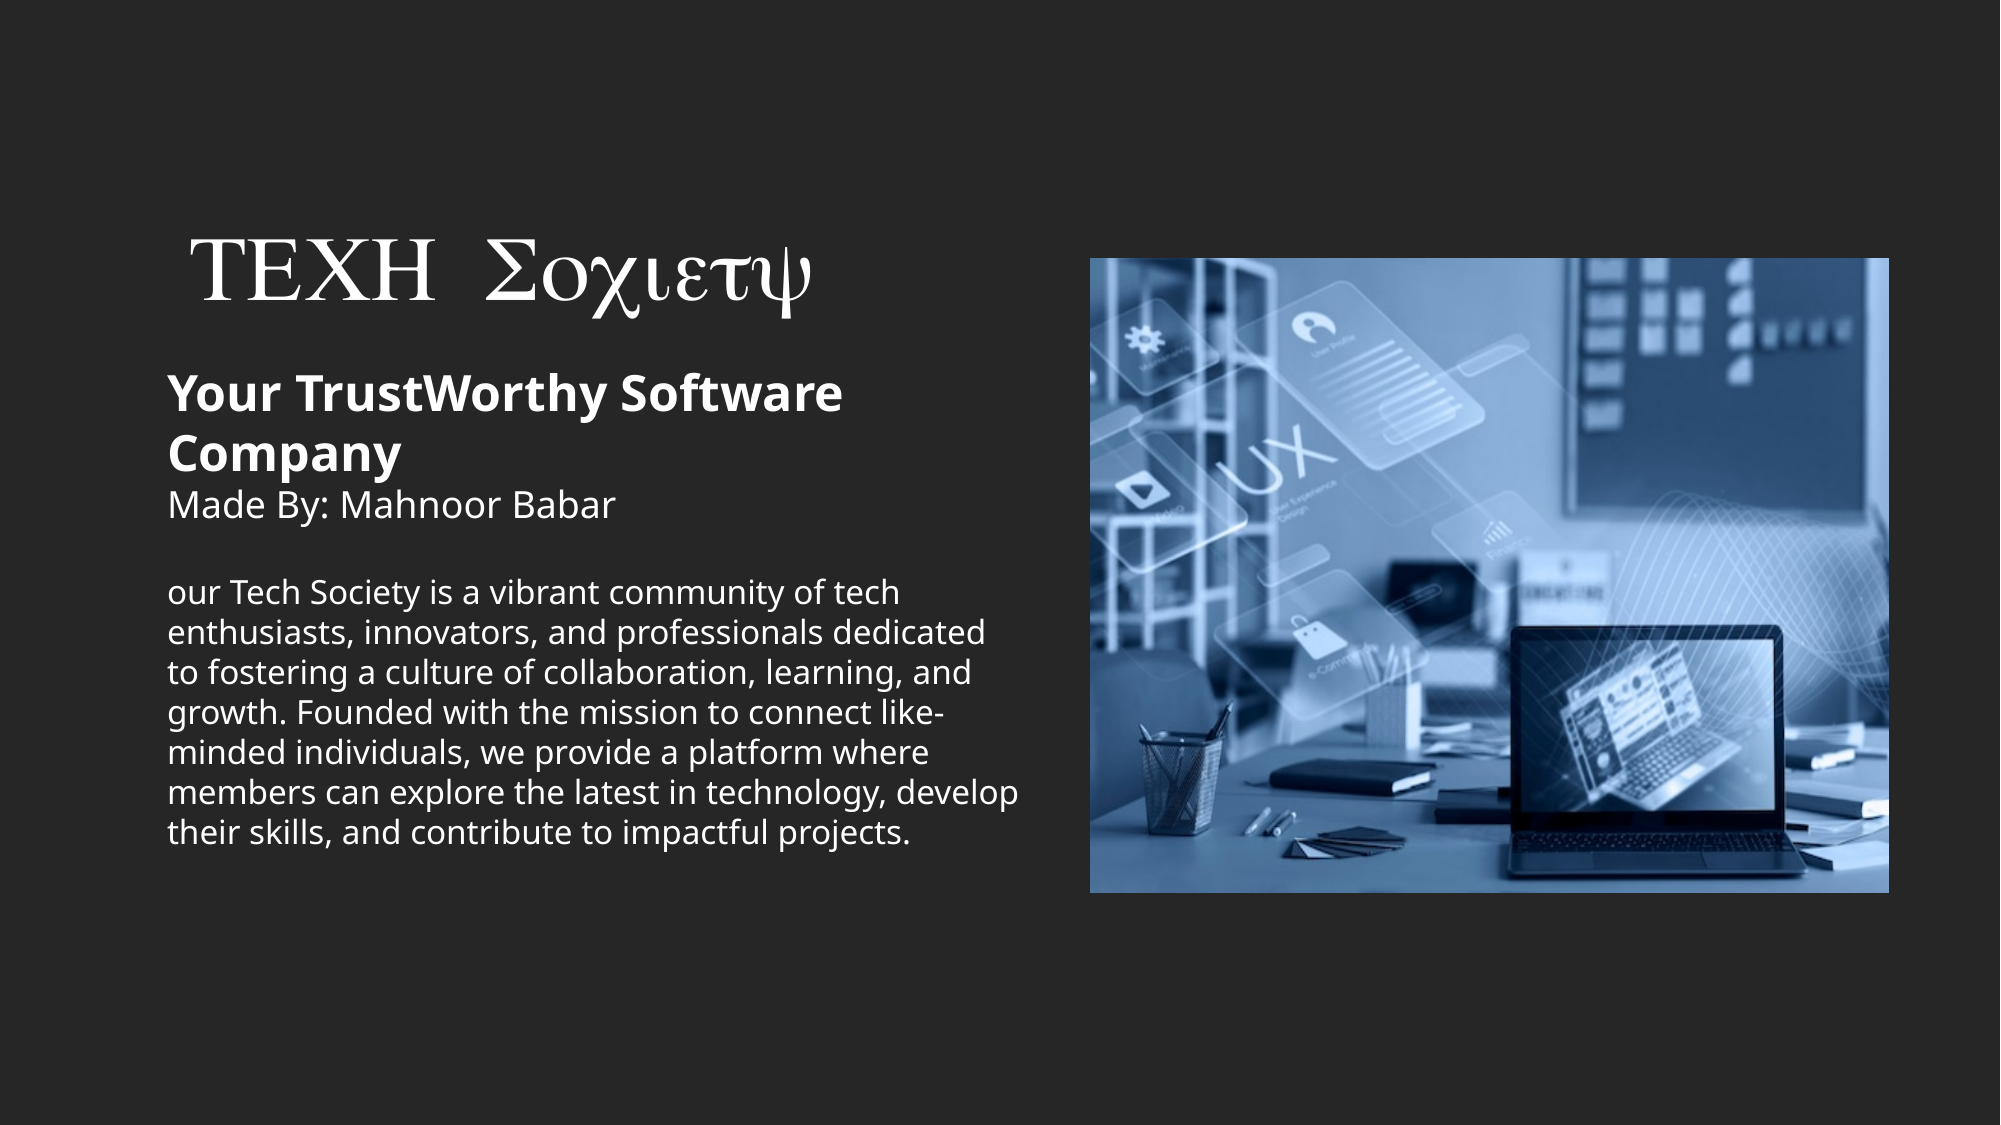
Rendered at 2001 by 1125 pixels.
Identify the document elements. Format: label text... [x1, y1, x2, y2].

text_box Your TrustWorthy Software Company Made By: Mahnoor Babar our Tech Society is a vibrant community of tech enthusiasts, innovators, and professionals dedicated to fostering a culture of collaboration, learning, and growth. Founded with the mission to connect like-minded individuals, we provide a platform where members can explore the latest in technology, develop their skills, and contribute to impactful projects. [152, 354, 1042, 893]
picture [1090, 258, 1889, 893]
title TECH Society [174, 210, 878, 329]
